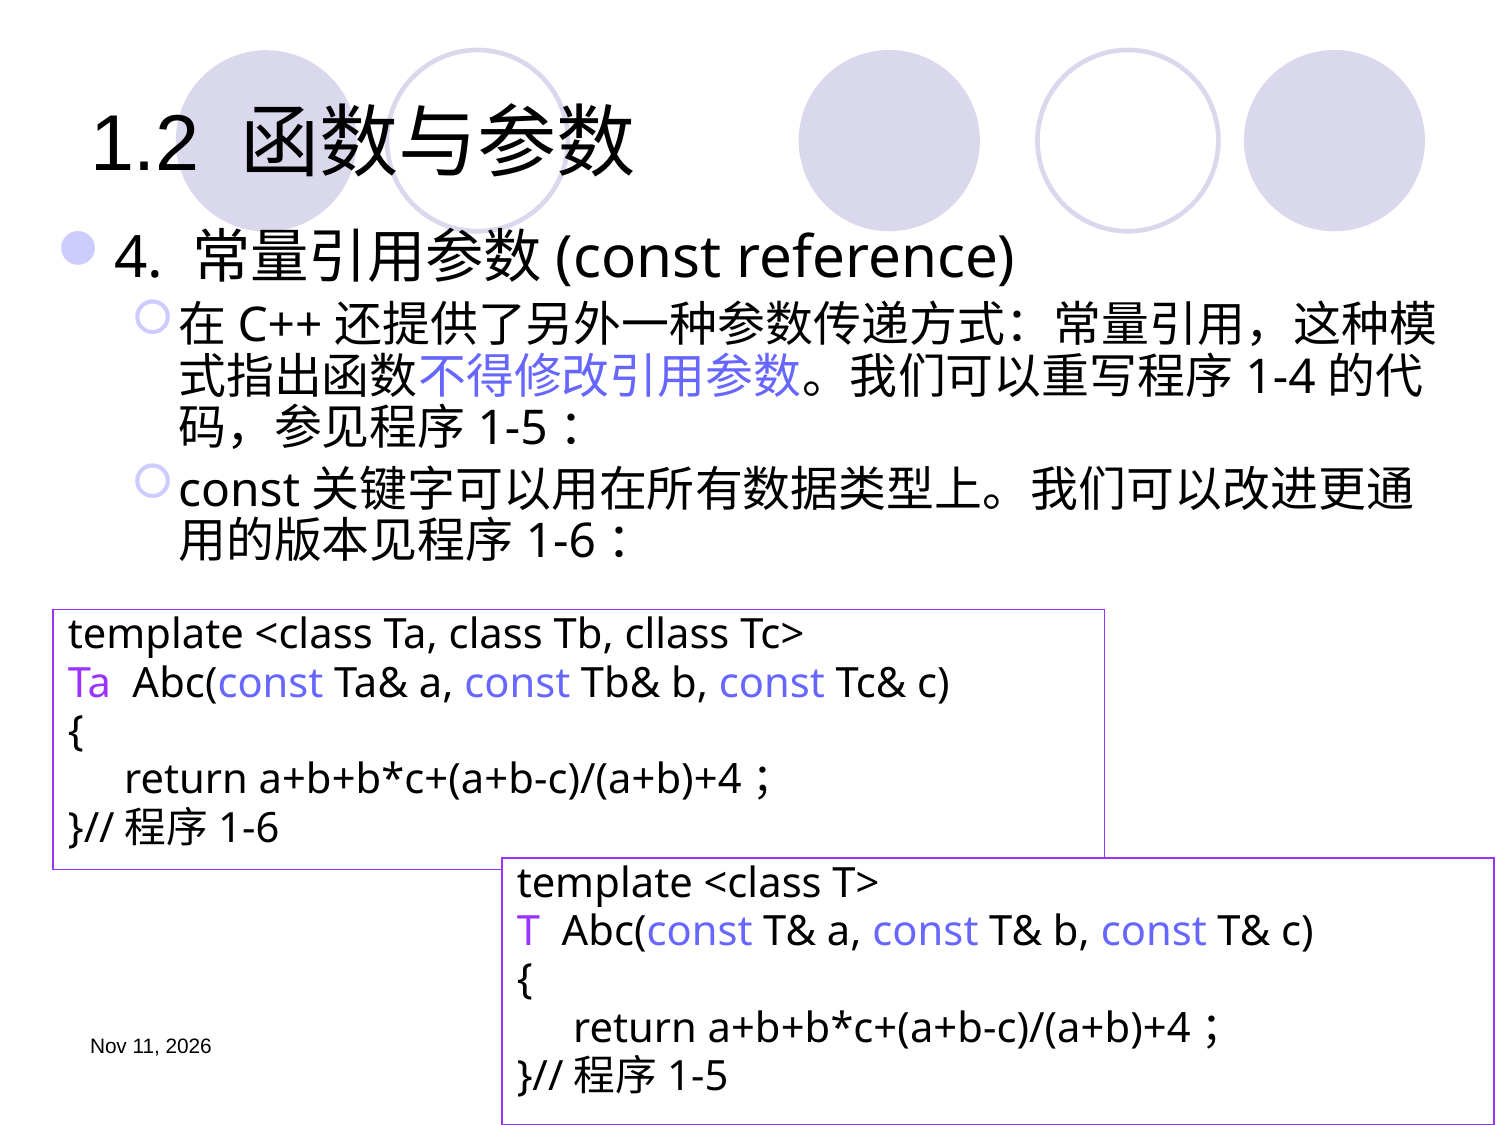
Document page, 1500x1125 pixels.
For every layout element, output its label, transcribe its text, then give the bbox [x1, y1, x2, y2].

text_box template <class T> T Abc(const T& a, const T& b, const T& c) { return a+b+b*c+(a+b-c)/(a+b)+4； }//程序1-5 [502, 857, 1495, 1125]
list 4. 常量引用参数(const reference) 在C++还提供了另外一种参数传递方式：常量引用，这种模式指出函数不得修改引用参数。我们可以重写程序1-4的代码，参见程序1-5： const关键字可以用在所有数据类型上。我们可以改进更通用的版本见程序1-6： [40, 219, 1460, 610]
text_box template <class Ta, class Tb, cllass Tc> Ta Abc(const Ta& a, const Tb& b, const Tc& c) { return a+b+b*c+(a+b-c)/(a+b)+4； }//程序1-6 [53, 609, 1105, 870]
title 1.2 函数与参数 [74, 44, 1426, 219]
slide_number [74, 1024, 426, 1101]
